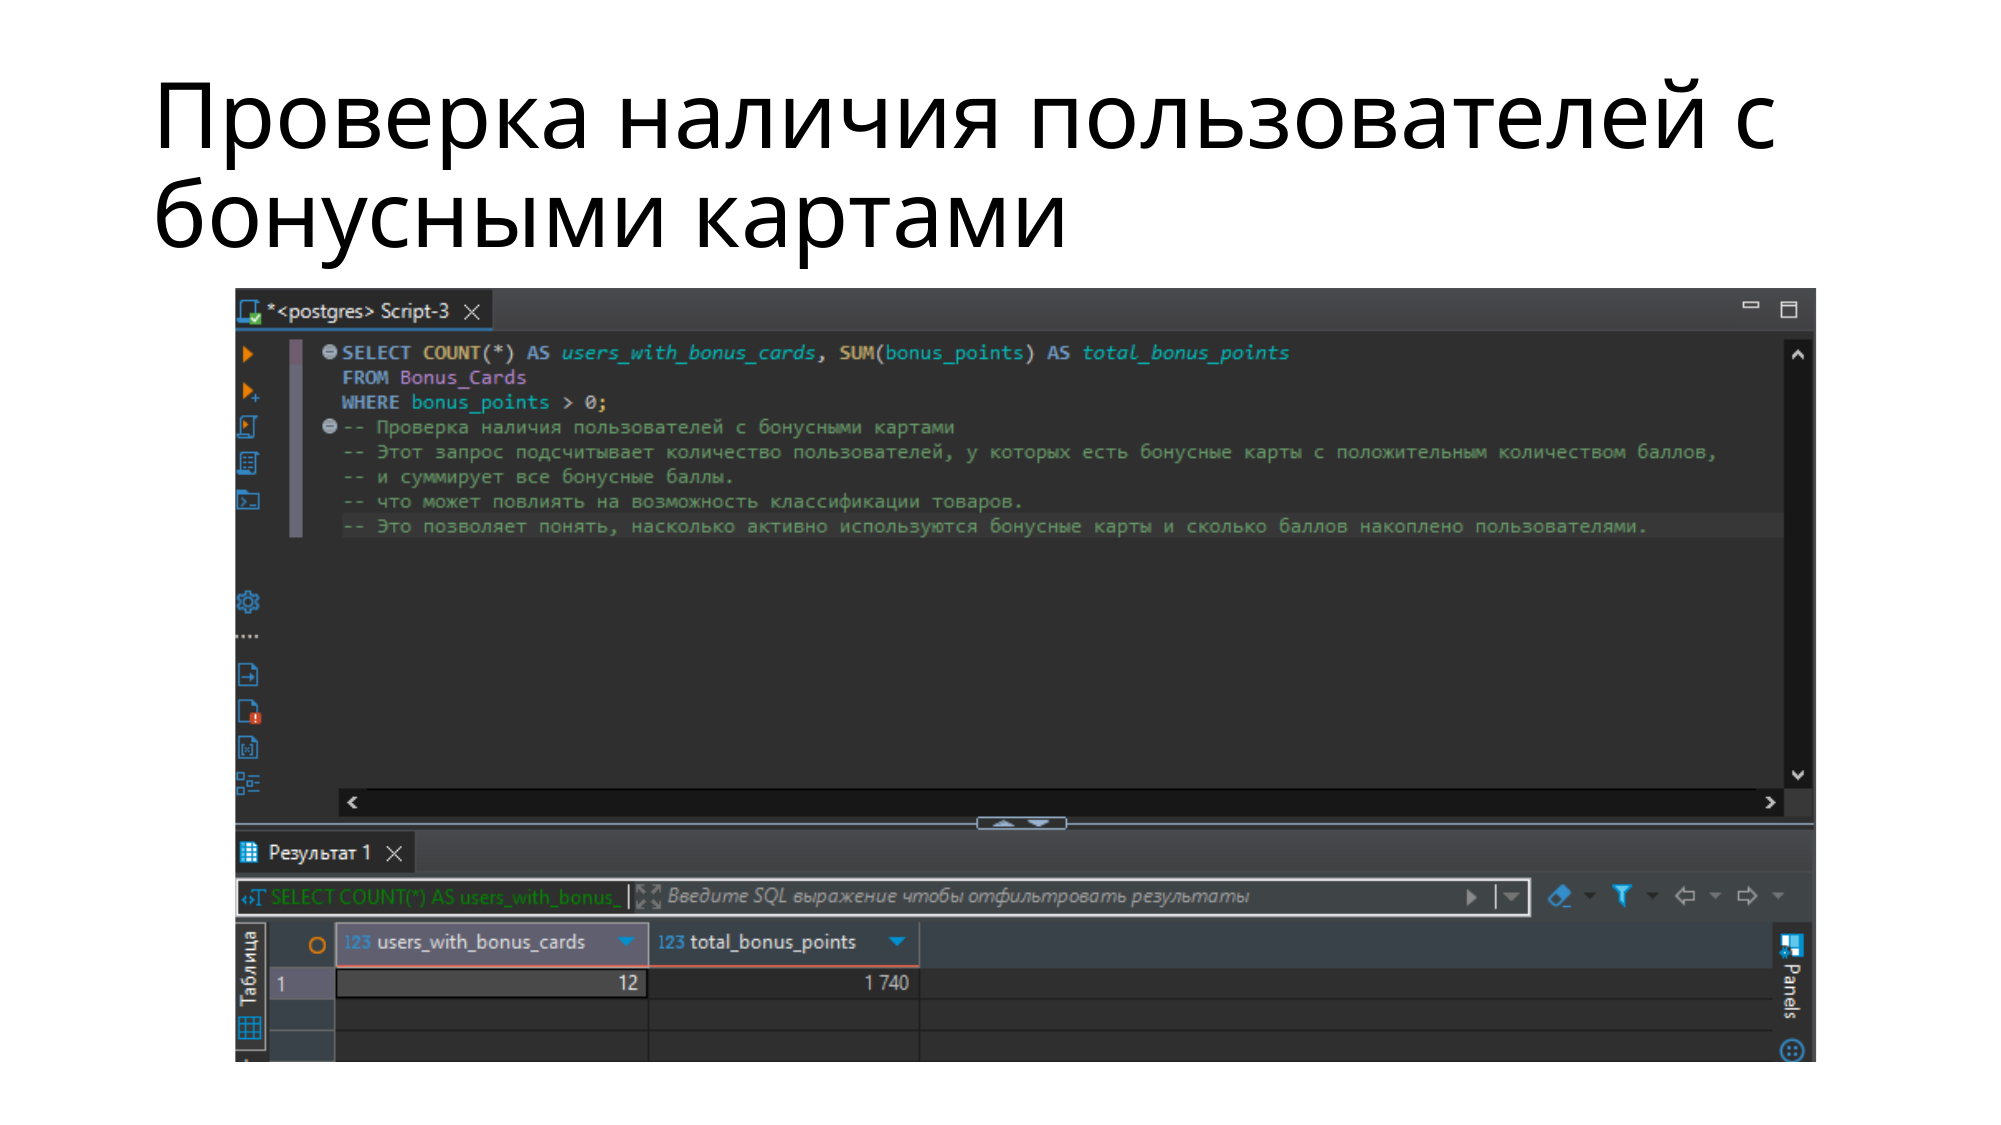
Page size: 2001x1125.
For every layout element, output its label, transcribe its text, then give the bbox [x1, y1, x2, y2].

title Проверка наличия пользователей с бонусными картами [137, 59, 1863, 278]
picture [235, 288, 1817, 1062]
